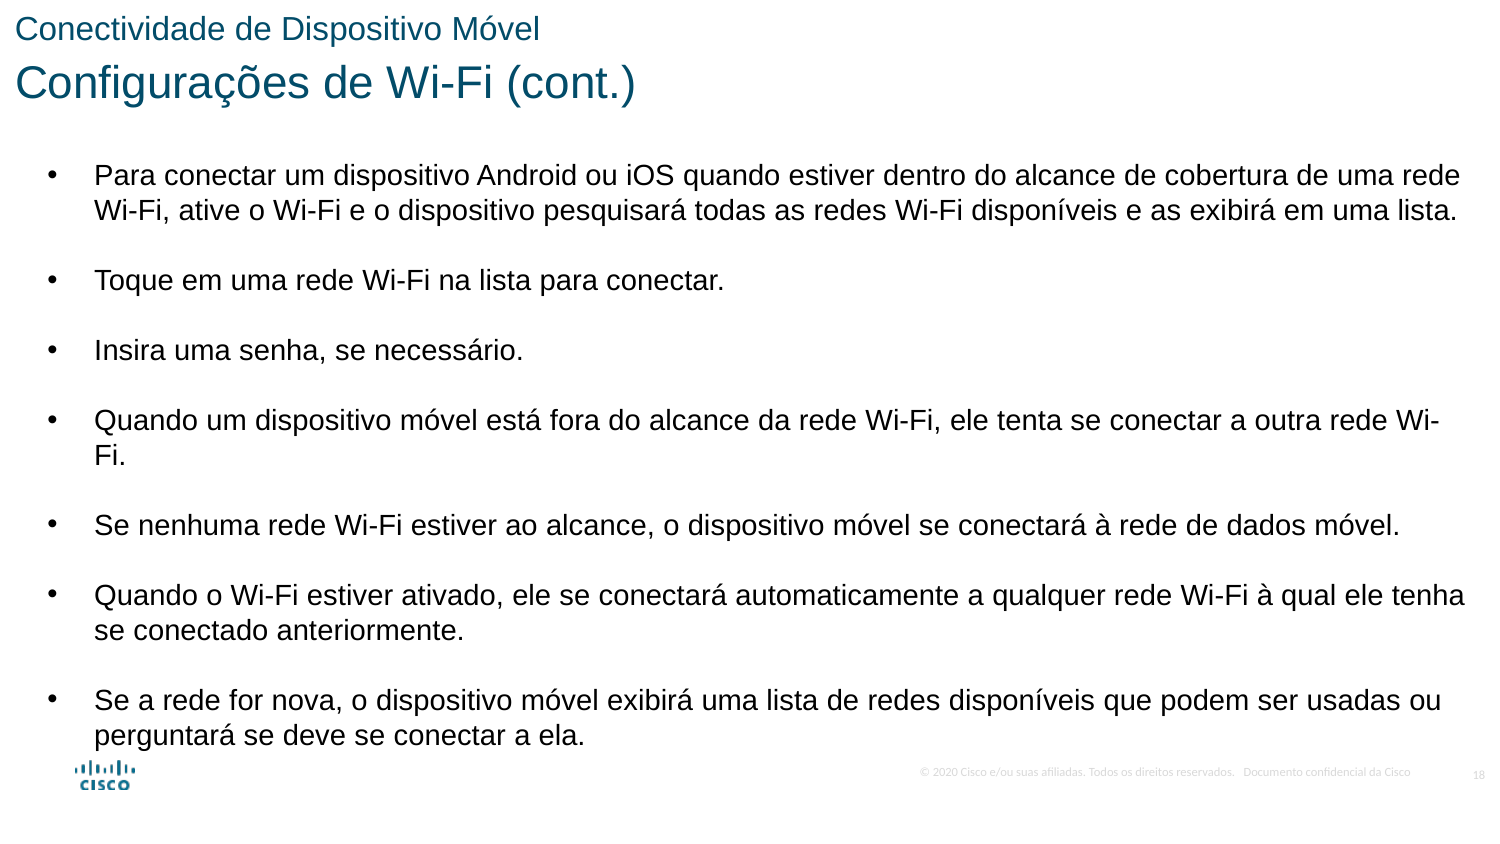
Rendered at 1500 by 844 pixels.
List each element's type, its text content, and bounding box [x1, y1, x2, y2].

text_box Para conectar um dispositivo Android ou iOS quando estiver dentro do alcance de cobertura de uma rede Wi-Fi, ative o Wi-Fi e o dispositivo pesquisará todas as redes Wi-Fi disponíveis e as exibirá em uma lista. Toque em uma rede Wi-Fi na lista para conectar. Insira uma senha, se necessário. Quando um dispositivo móvel está fora do alcance da rede Wi-Fi, ele tenta se conectar a outra rede Wi-Fi. Se nenhuma rede Wi-Fi estiver ao alcance, o dispositivo móvel se conectará à rede de dados móvel. Quando o Wi-Fi estiver ativado, ele se conectará automaticamente a qualquer rede Wi-Fi à qual ele tenha se conectado anteriormente. Se a rede for nova, o dispositivo móvel exibirá uma lista de redes disponíveis que podem ser usadas ou perguntará se deve se conectar a ela. [32, 149, 1496, 747]
list Conectividade de Dispositivo Móvel [0, 0, 1500, 45]
picture [75, 759, 135, 790]
slide_number 18 [1425, 759, 1500, 797]
list Configurações de Wi-Fi (cont.) [0, 45, 1500, 107]
